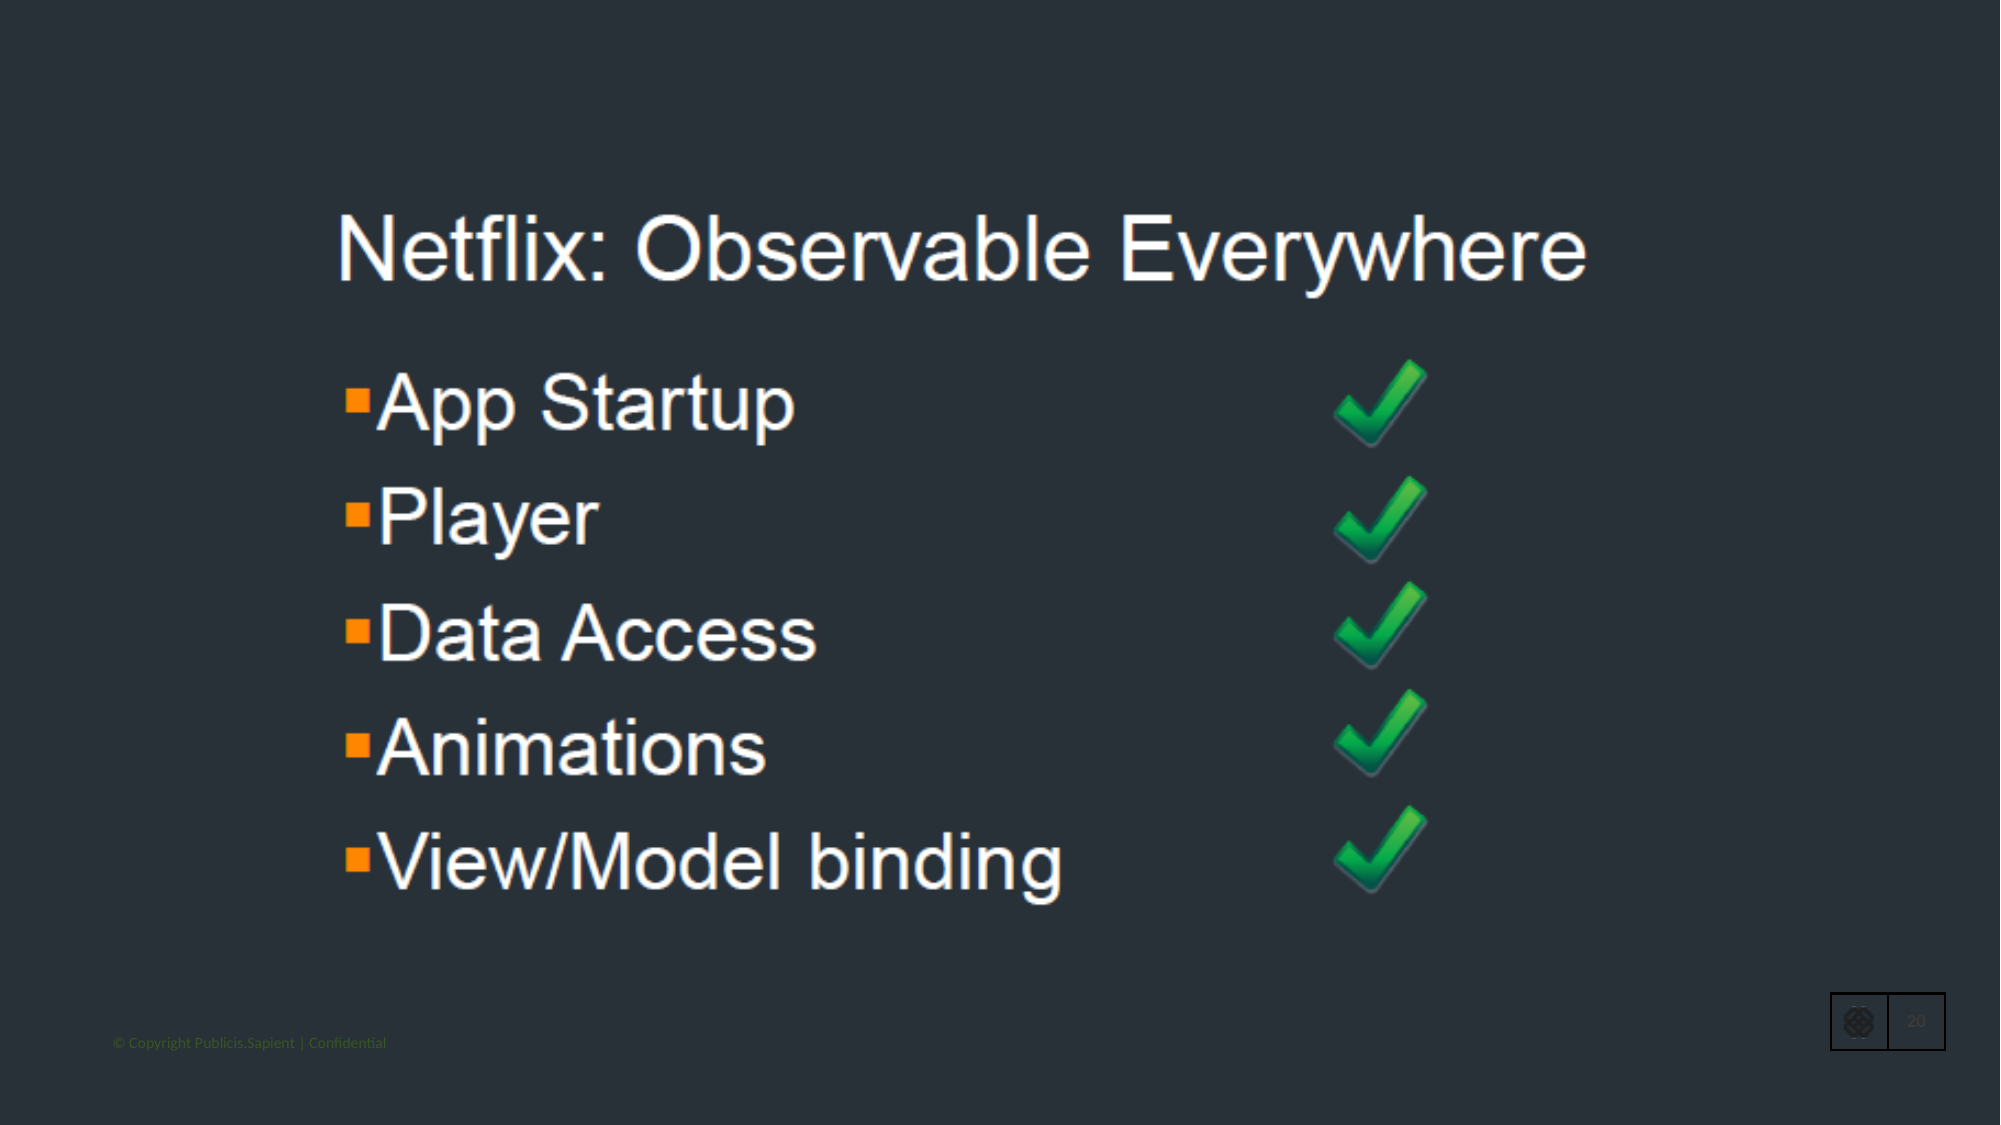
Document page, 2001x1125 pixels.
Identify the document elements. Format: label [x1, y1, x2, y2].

picture [1830, 993, 1887, 1051]
picture [274, 156, 1726, 969]
